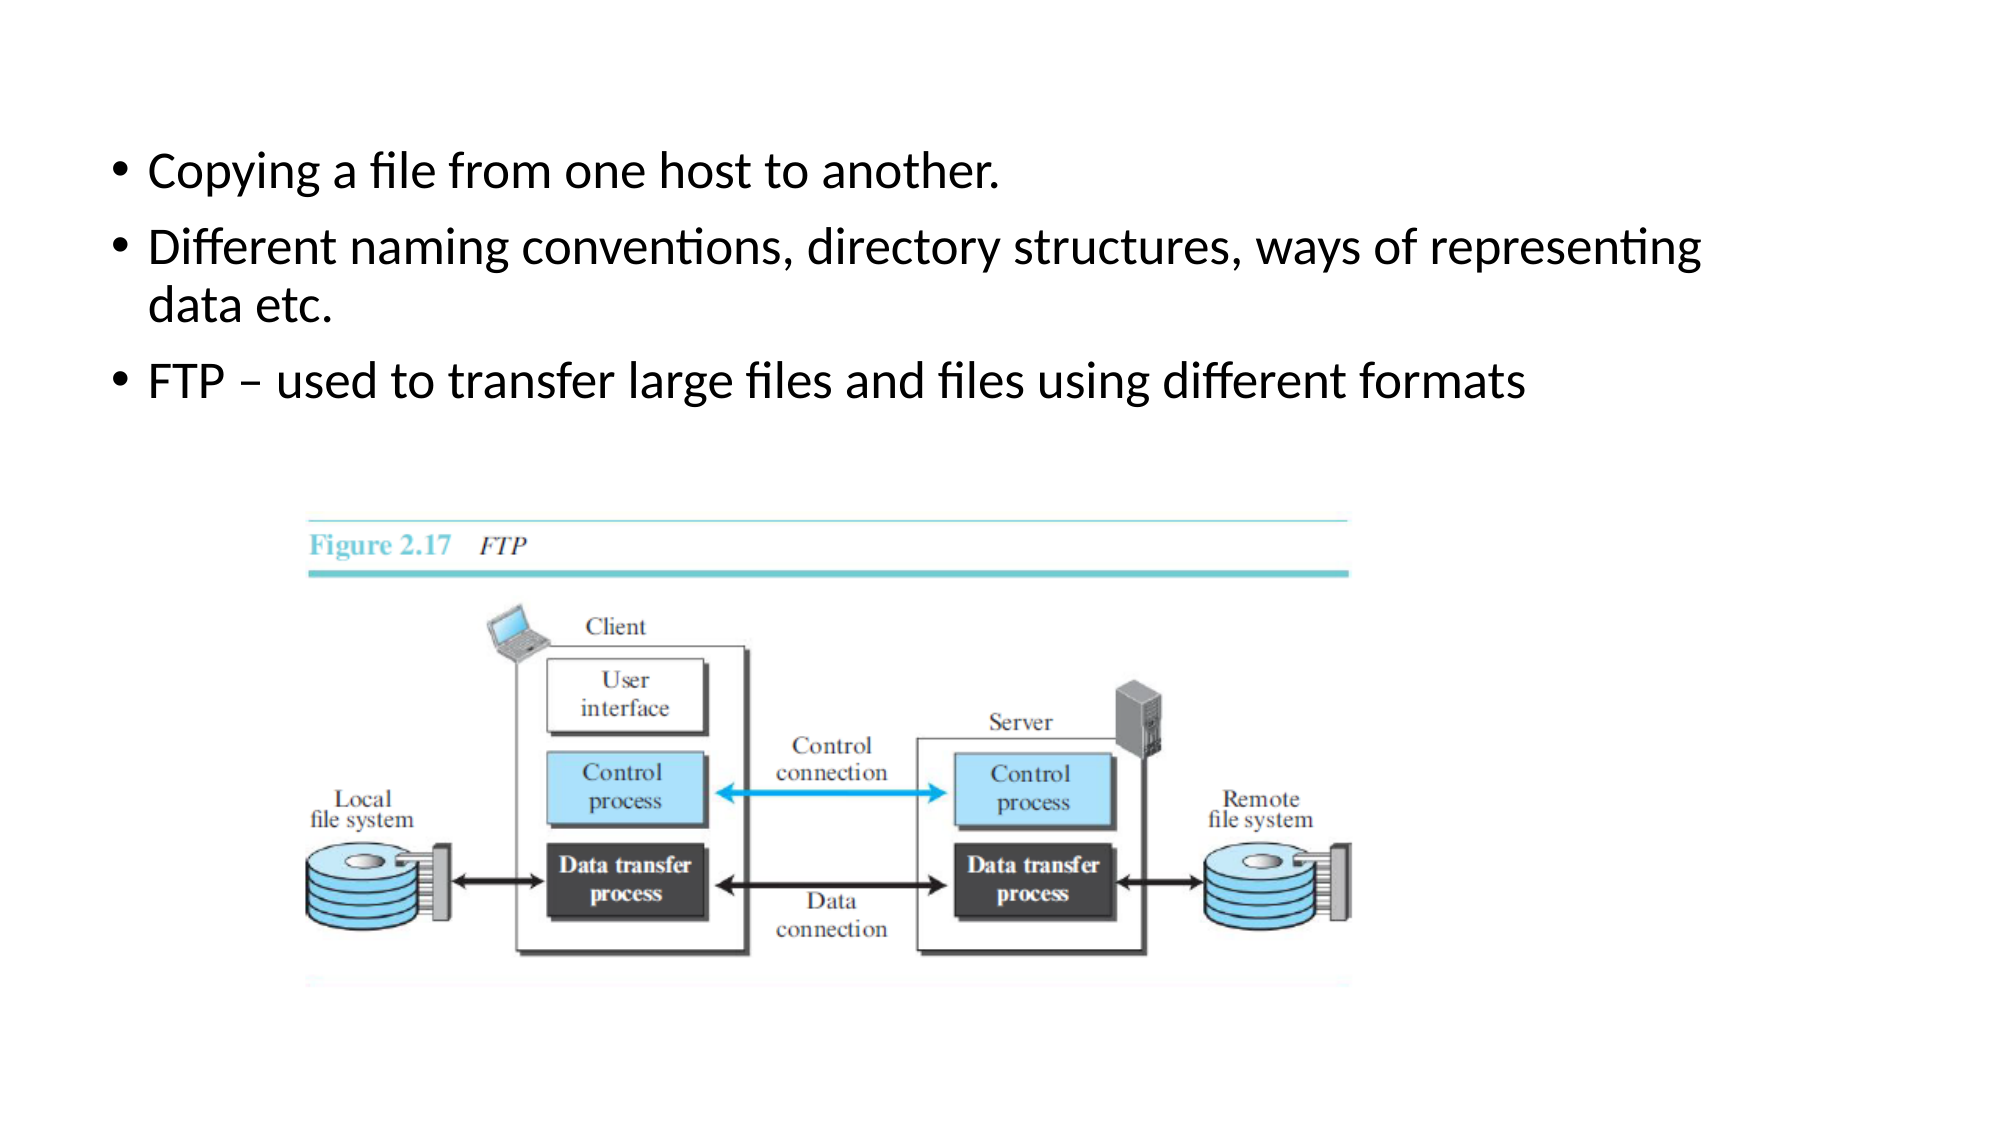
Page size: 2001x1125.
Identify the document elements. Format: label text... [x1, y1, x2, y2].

picture [276, 511, 1396, 1006]
list Copying a file from one host to another. Different naming conventions, directory structures, ways of representing data etc. FTP – used to transfer large files and files using different formats [95, 135, 1764, 418]
